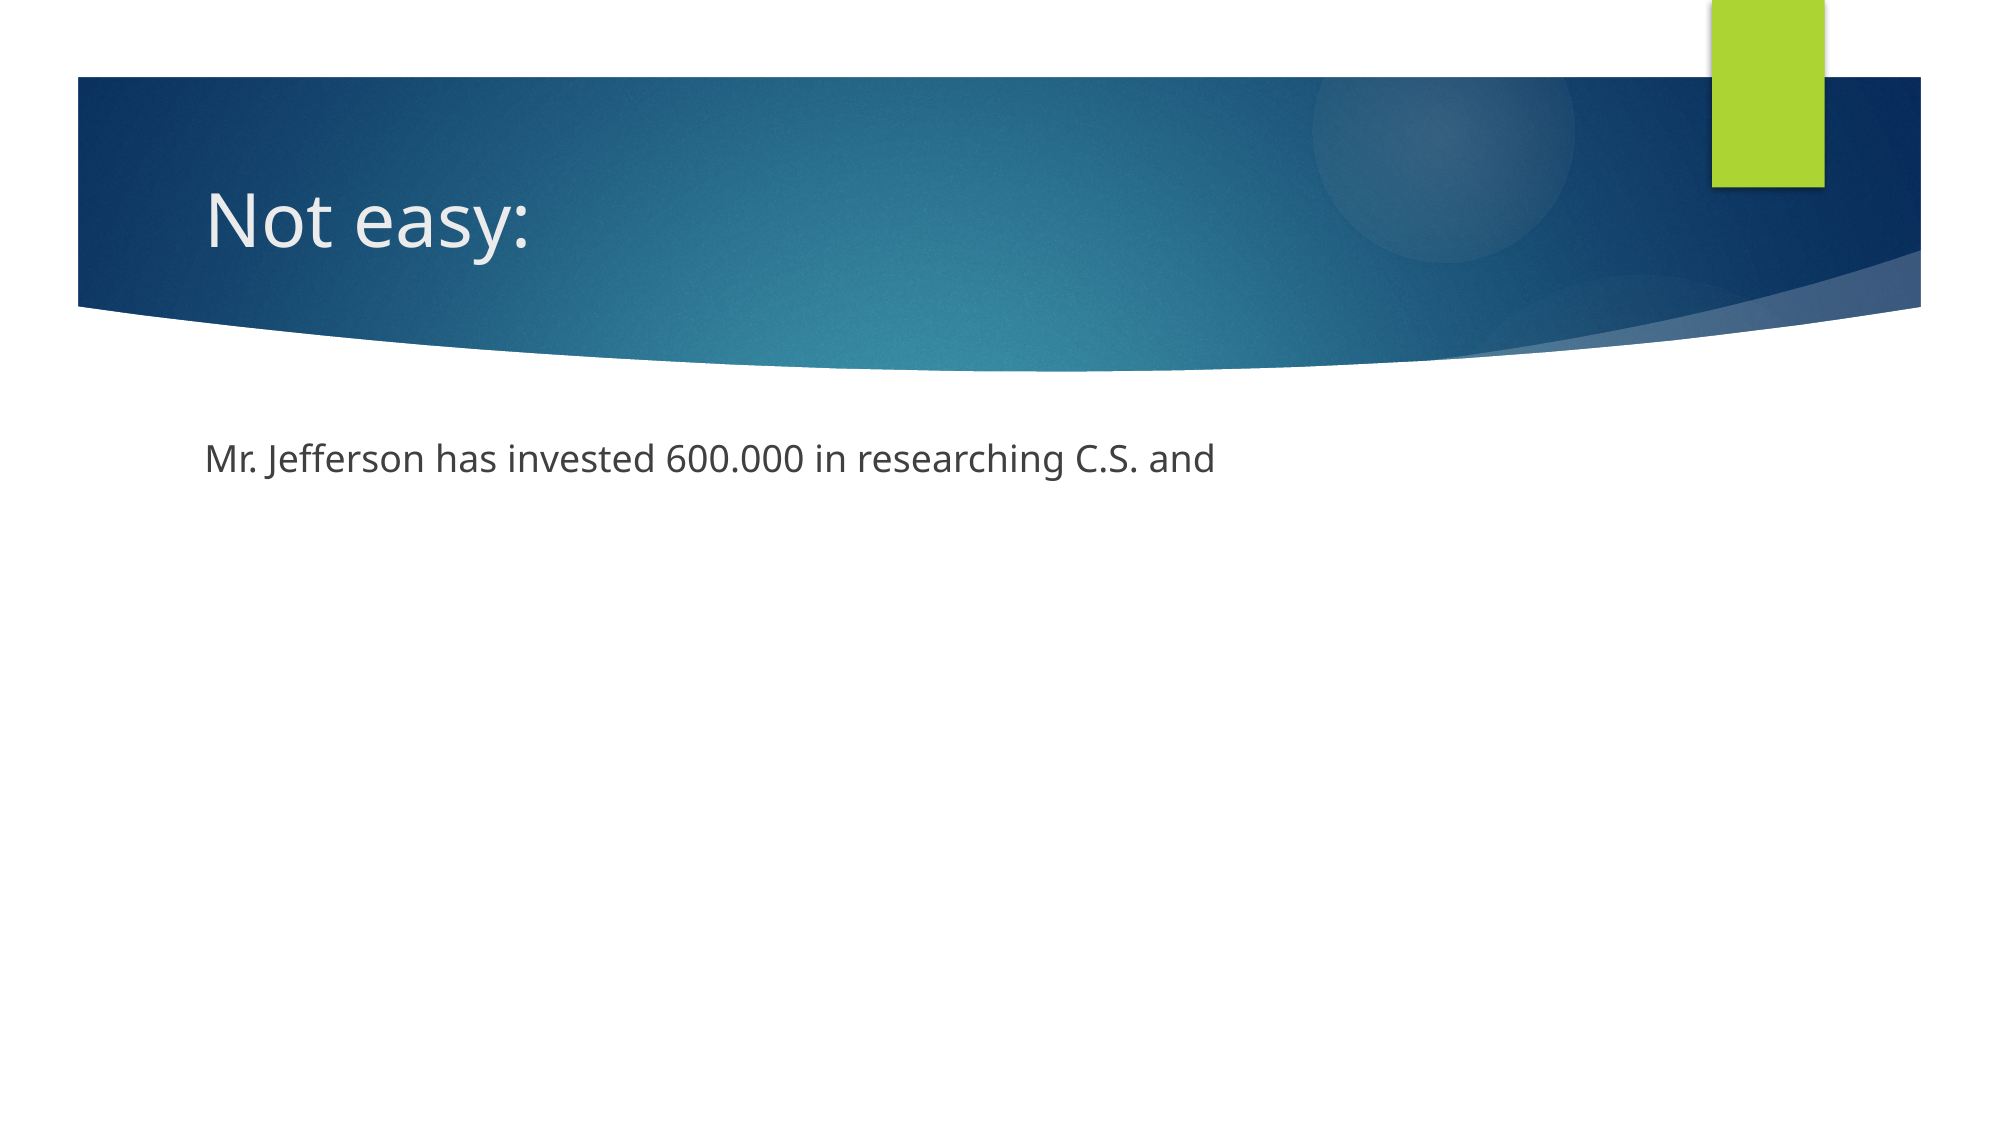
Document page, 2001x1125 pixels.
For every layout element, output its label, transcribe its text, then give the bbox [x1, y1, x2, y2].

title Not easy: [189, 159, 1627, 276]
list Mr. Jefferson has invested 600.000 in researching C.S. and [189, 427, 1627, 988]
